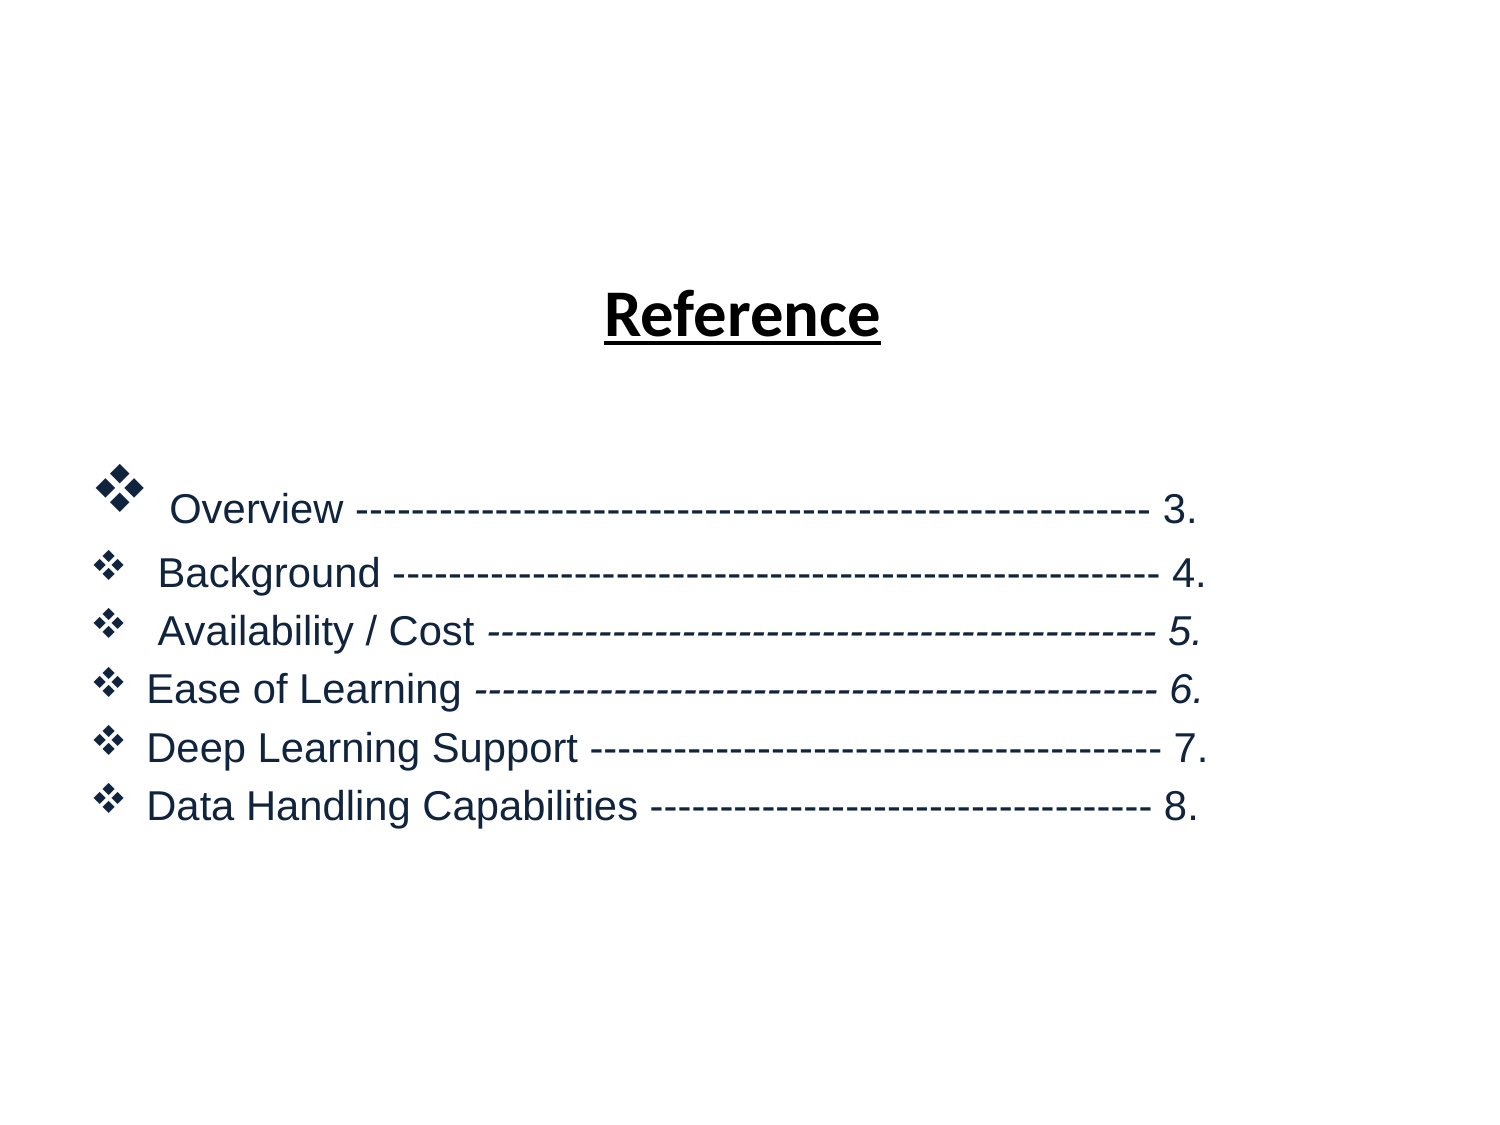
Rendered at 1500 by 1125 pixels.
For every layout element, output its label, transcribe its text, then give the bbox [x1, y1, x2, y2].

list Reference Overview --------------------------------------------------------- 3. Background ------------------------------------------------------- 4. Availability / Cost ------------------------------------------------ 5. Ease of Learning ------------------------------------------------- 6. Deep Learning Support ----------------------------------------- 7. Data Handling Capabilities ------------------------------------ 8. [75, 262, 1425, 1005]
